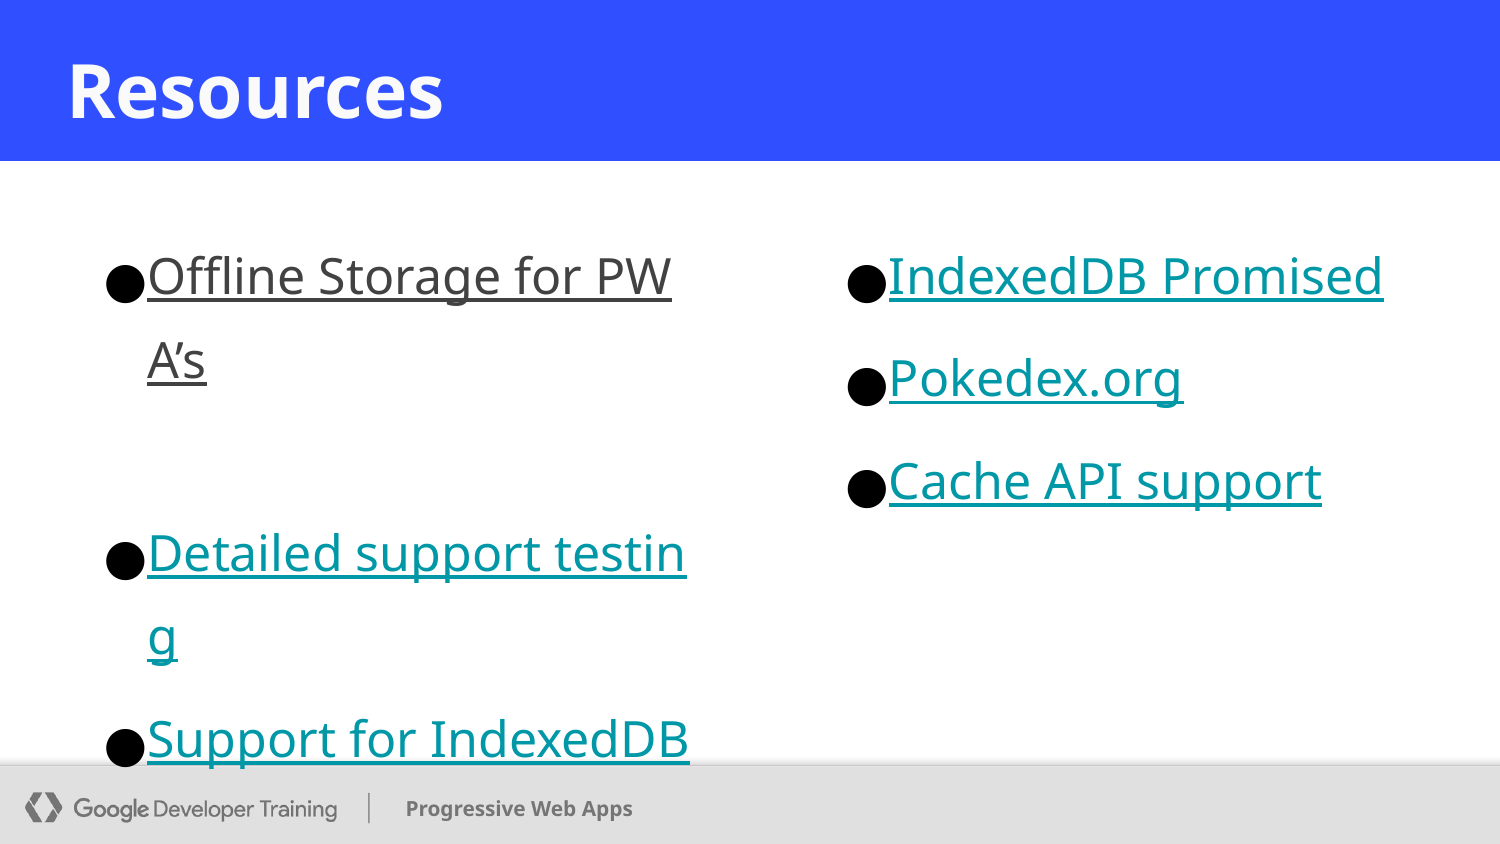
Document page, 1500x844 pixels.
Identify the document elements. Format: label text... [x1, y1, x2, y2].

picture [0, 161, 1500, 844]
list Offline Storage for PWA’s Detailed support testing Support for IndexedDB [51, 195, 708, 756]
list IndexedDB Promised Pokedex.org Cache API support [792, 195, 1449, 756]
title Resources [51, 28, 1449, 122]
